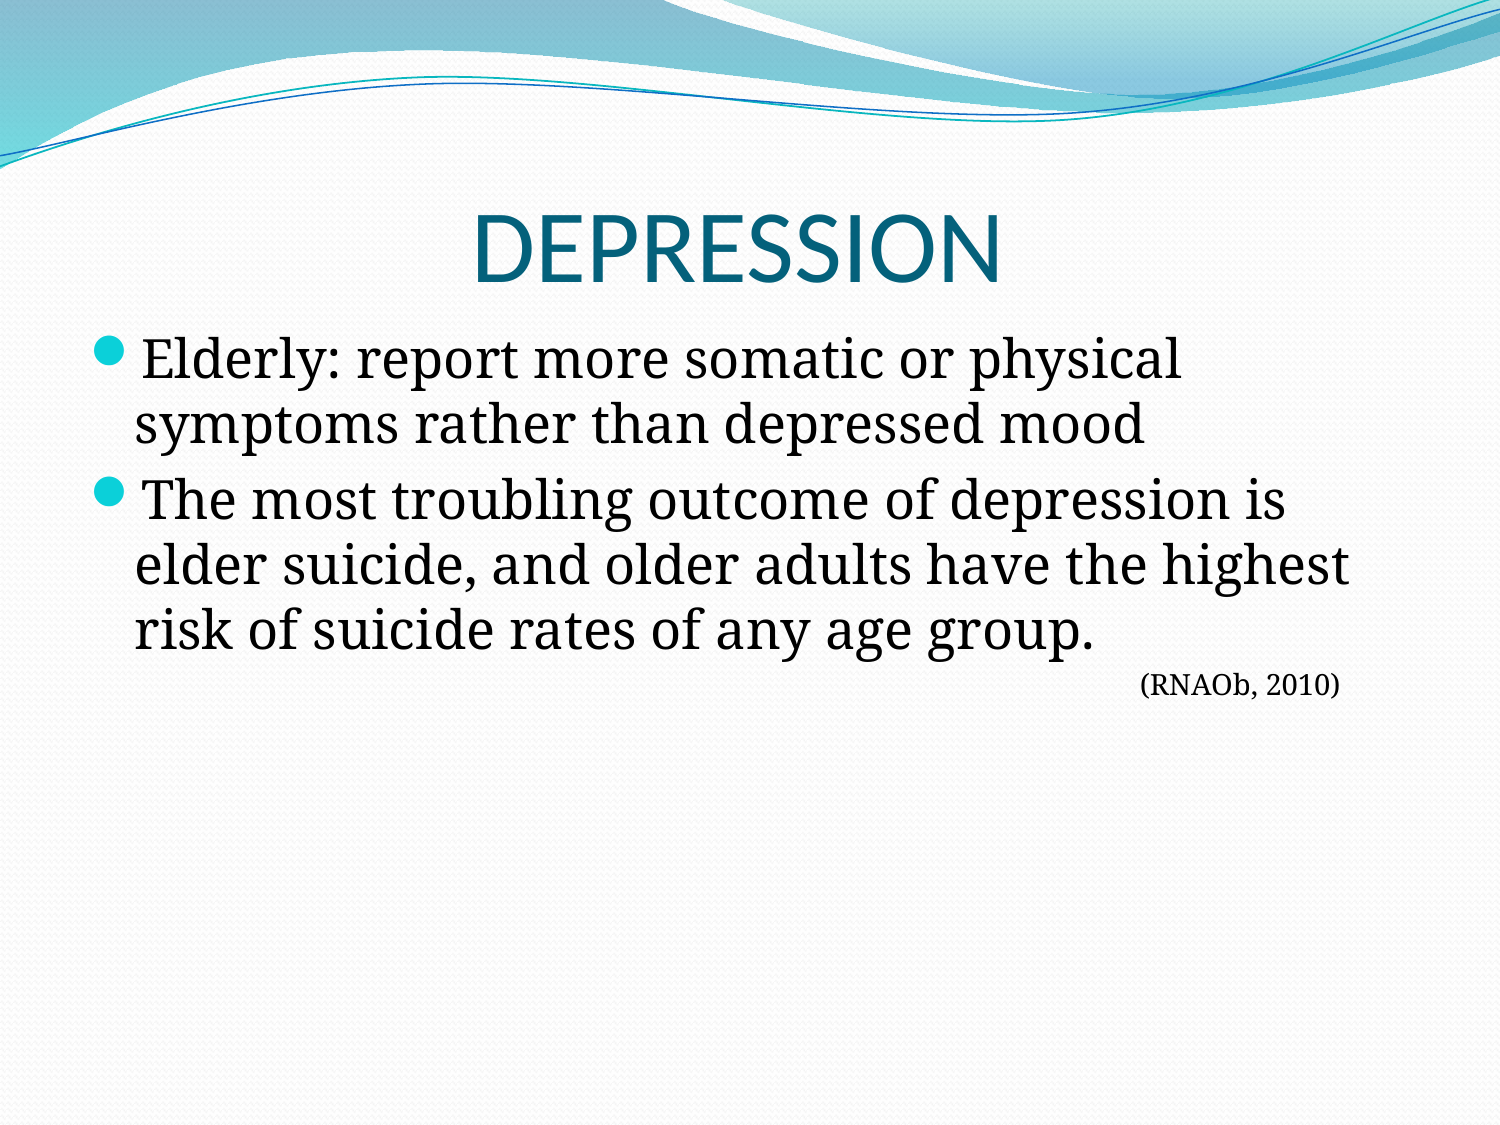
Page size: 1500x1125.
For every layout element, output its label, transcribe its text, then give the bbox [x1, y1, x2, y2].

title DEPRESSION [75, 115, 1425, 303]
list Elderly: report more somatic or physical symptoms rather than depressed mood The most troubling outcome of depression is elder suicide, and older adults have the highest risk of suicide rates of any age group. (RNAOb, 2010) [75, 317, 1425, 1038]
